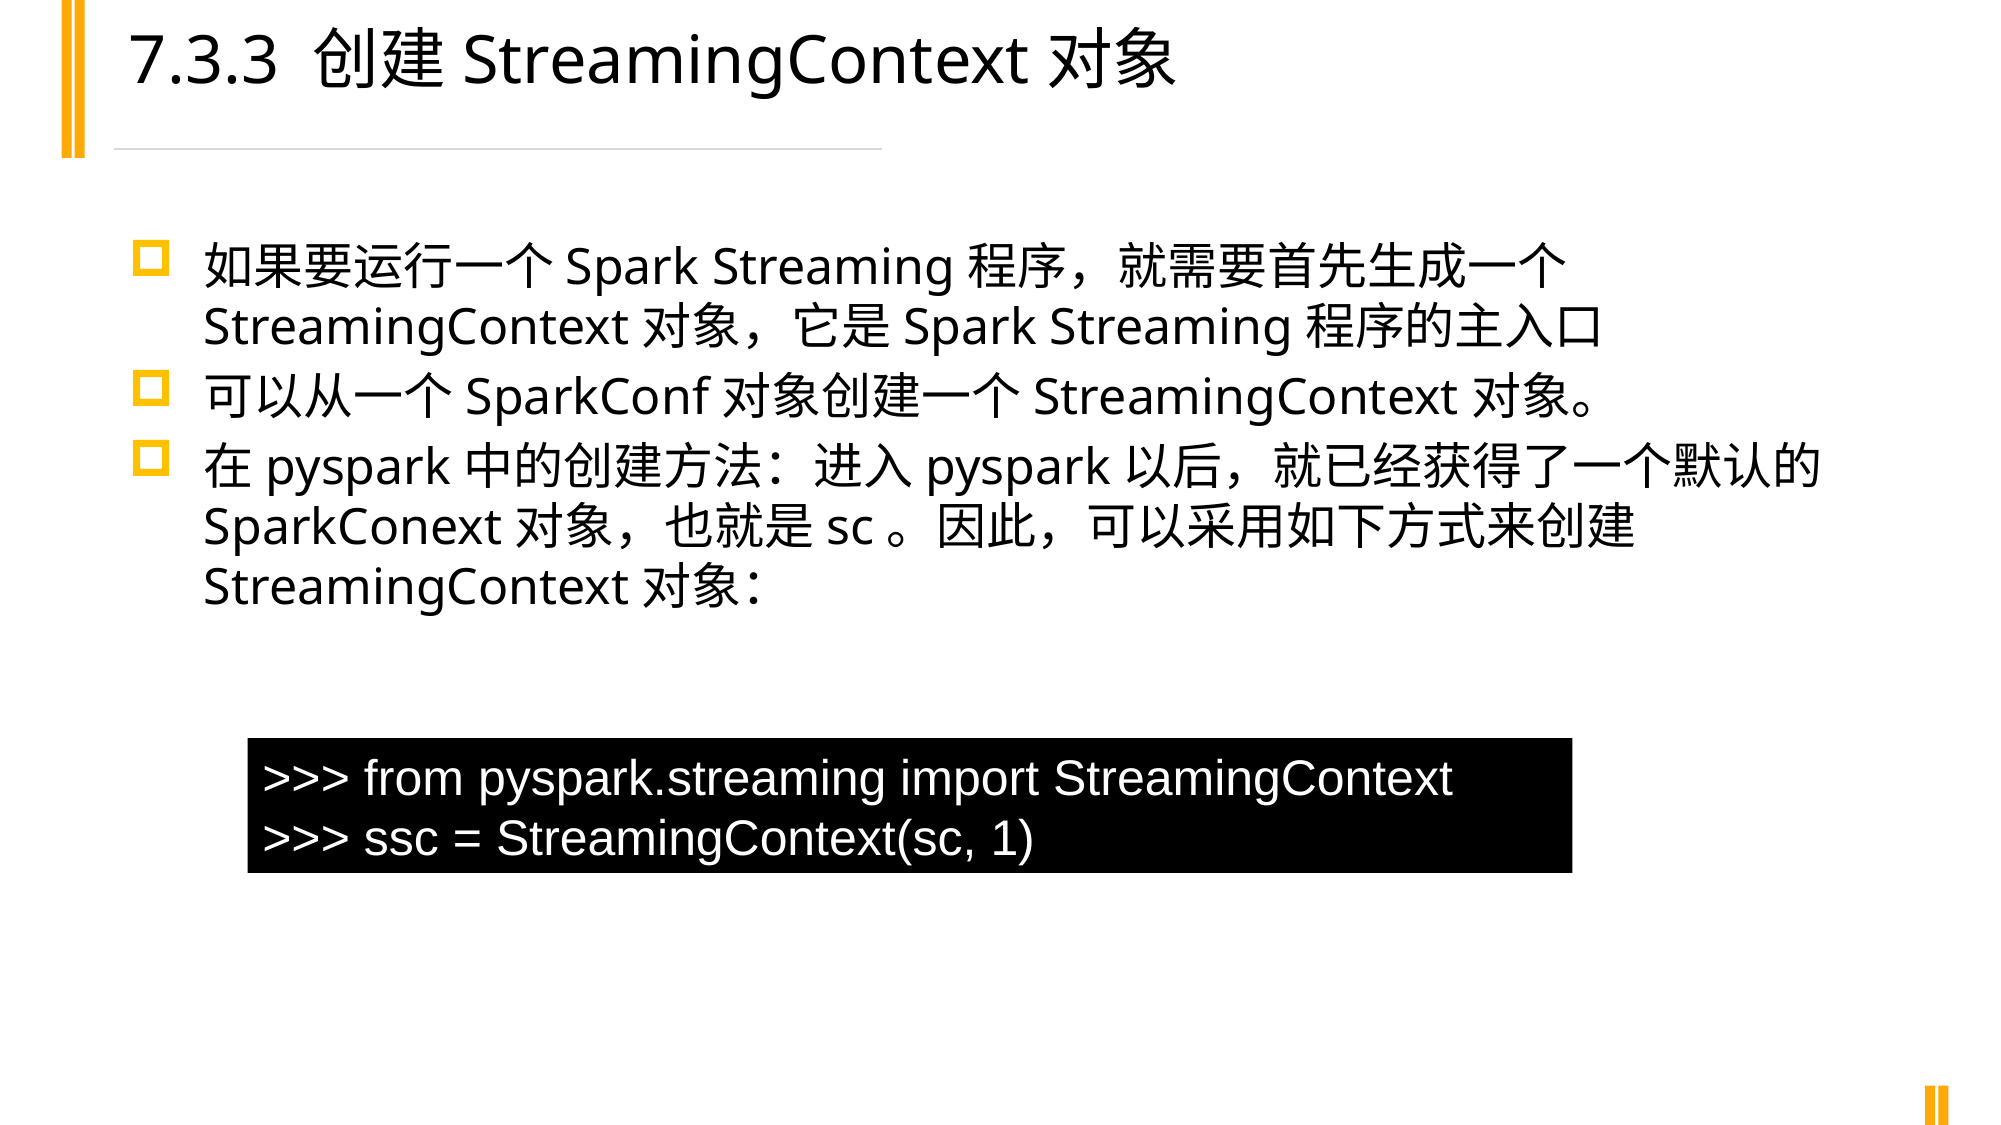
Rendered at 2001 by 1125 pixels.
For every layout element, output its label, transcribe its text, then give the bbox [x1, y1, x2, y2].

list 7.3.3 创建StreamingContext对象 [114, 9, 1415, 106]
text_box >>> from pyspark.streaming import StreamingContext >>> ssc = StreamingContext(sc, 1) [247, 738, 1573, 873]
list 如果要运行一个Spark Streaming程序，就需要首先生成一个StreamingContext对象，它是Spark Streaming程序的主入口 可以从一个SparkConf对象创建一个StreamingContext对象。 在pyspark中的创建方法：进入pyspark以后，就已经获得了一个默认的SparkConext对象，也就是sc。因此，可以采用如下方式来创建StreamingContext对象： [114, 227, 1907, 756]
